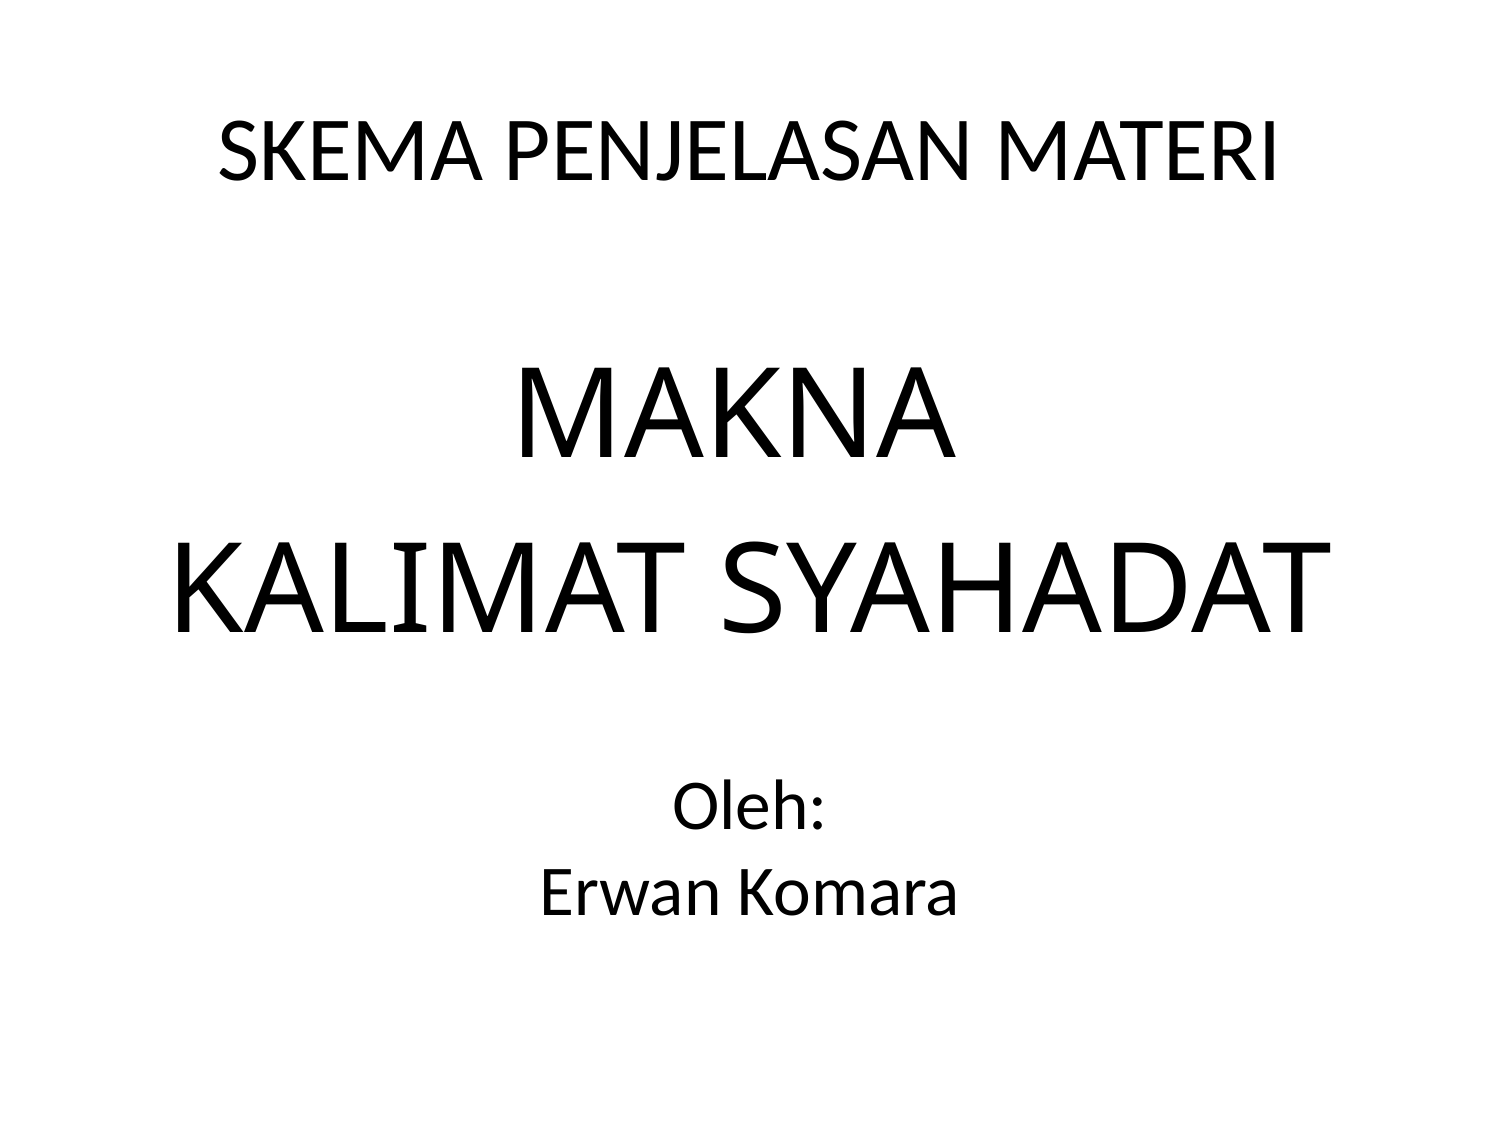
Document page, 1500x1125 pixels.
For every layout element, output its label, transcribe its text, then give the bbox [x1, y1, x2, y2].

subtitle MAKNA KALIMAT SYAHADAT [75, 324, 1425, 650]
text_box Oleh: Erwan Komara [425, 750, 1075, 938]
title SKEMA PENJELASAN MATERI [112, 75, 1388, 213]
